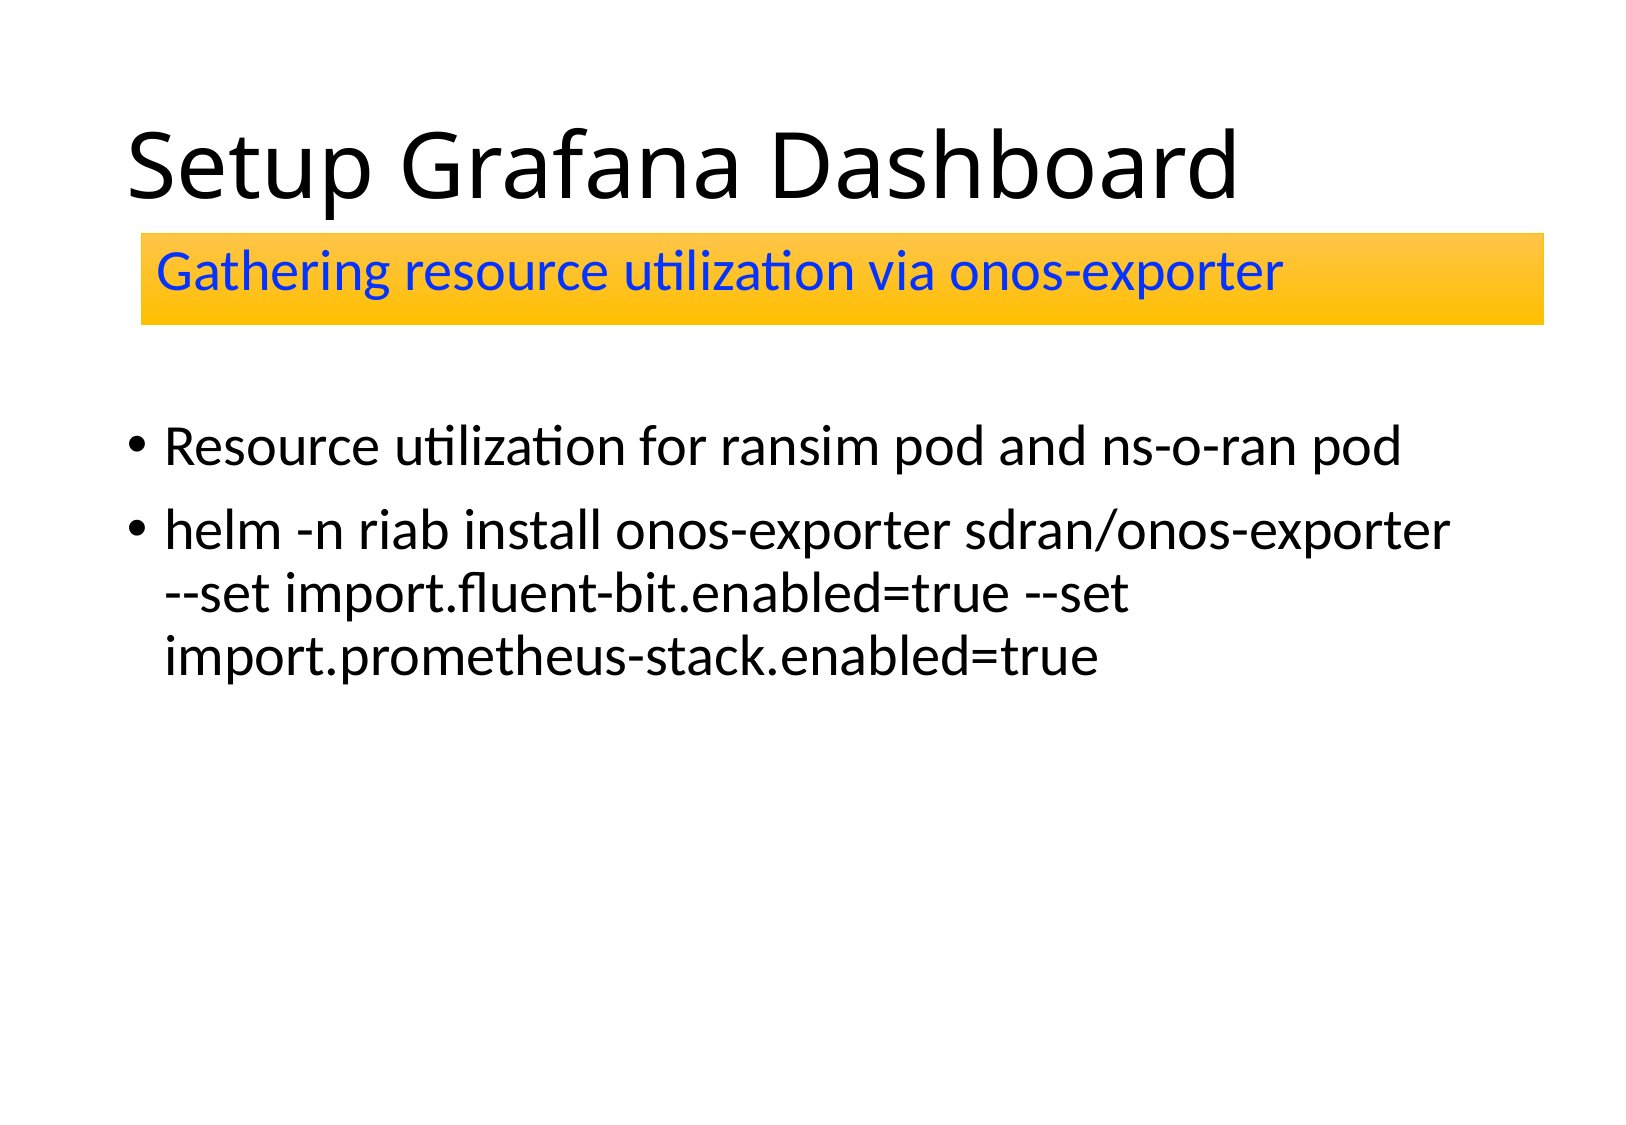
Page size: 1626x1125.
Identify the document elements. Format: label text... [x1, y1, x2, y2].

text_box Gathering resource utilization via onos-exporter [141, 233, 1544, 325]
list Resource utilization for ransim pod and ns-o-ran pod helm -n riab install onos-exporter sdran/onos-exporter --set import.fluent-bit.enabled=true --set import.prometheus-stack.enabled=true [111, 407, 1514, 1014]
title Setup Grafana Dashboard [111, 59, 1514, 278]
